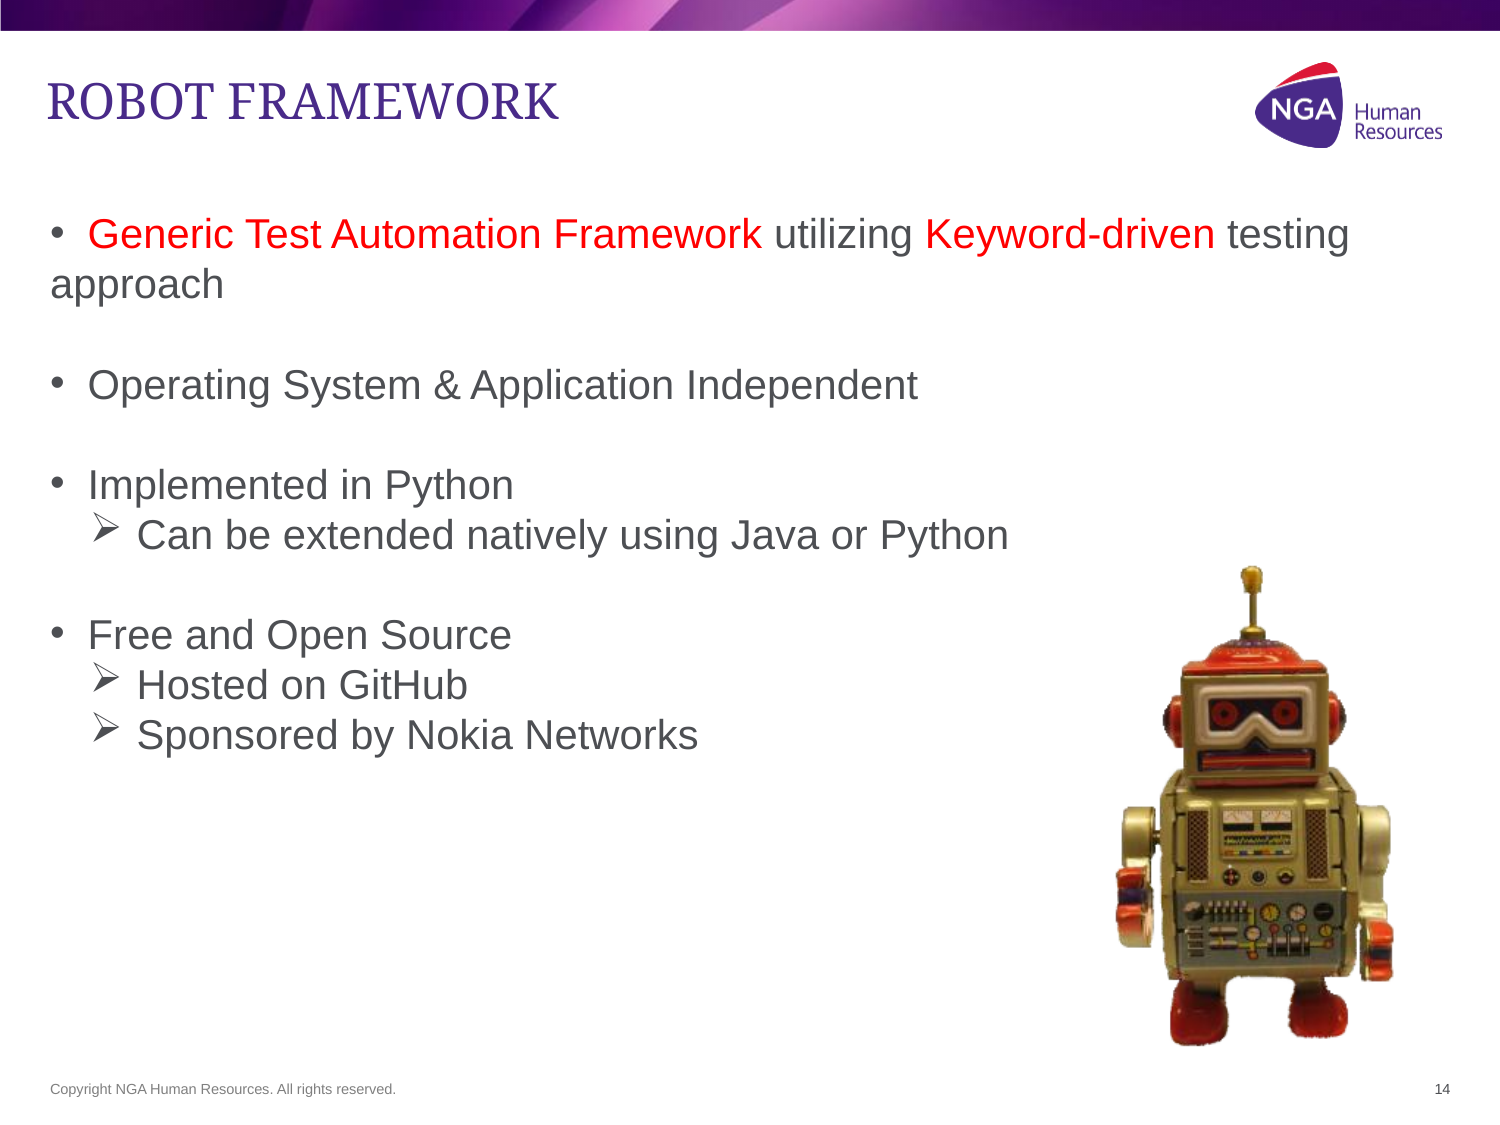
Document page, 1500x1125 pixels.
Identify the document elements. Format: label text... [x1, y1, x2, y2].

picture [1097, 547, 1451, 1080]
picture [2, 0, 1500, 30]
picture [1255, 62, 1442, 148]
title ROBOT FRAMEWORK [46, 76, 1216, 131]
slide_number 14 [1387, 1086, 1451, 1098]
text_box Generic Test Automation Framework utilizing Keyword-driven testing approach Operating System & Application Independent Implemented in Python Can be extended natively using Java or Python Free and Open Source Hosted on GitHub Sponsored by Nokia Networks [35, 199, 1459, 815]
